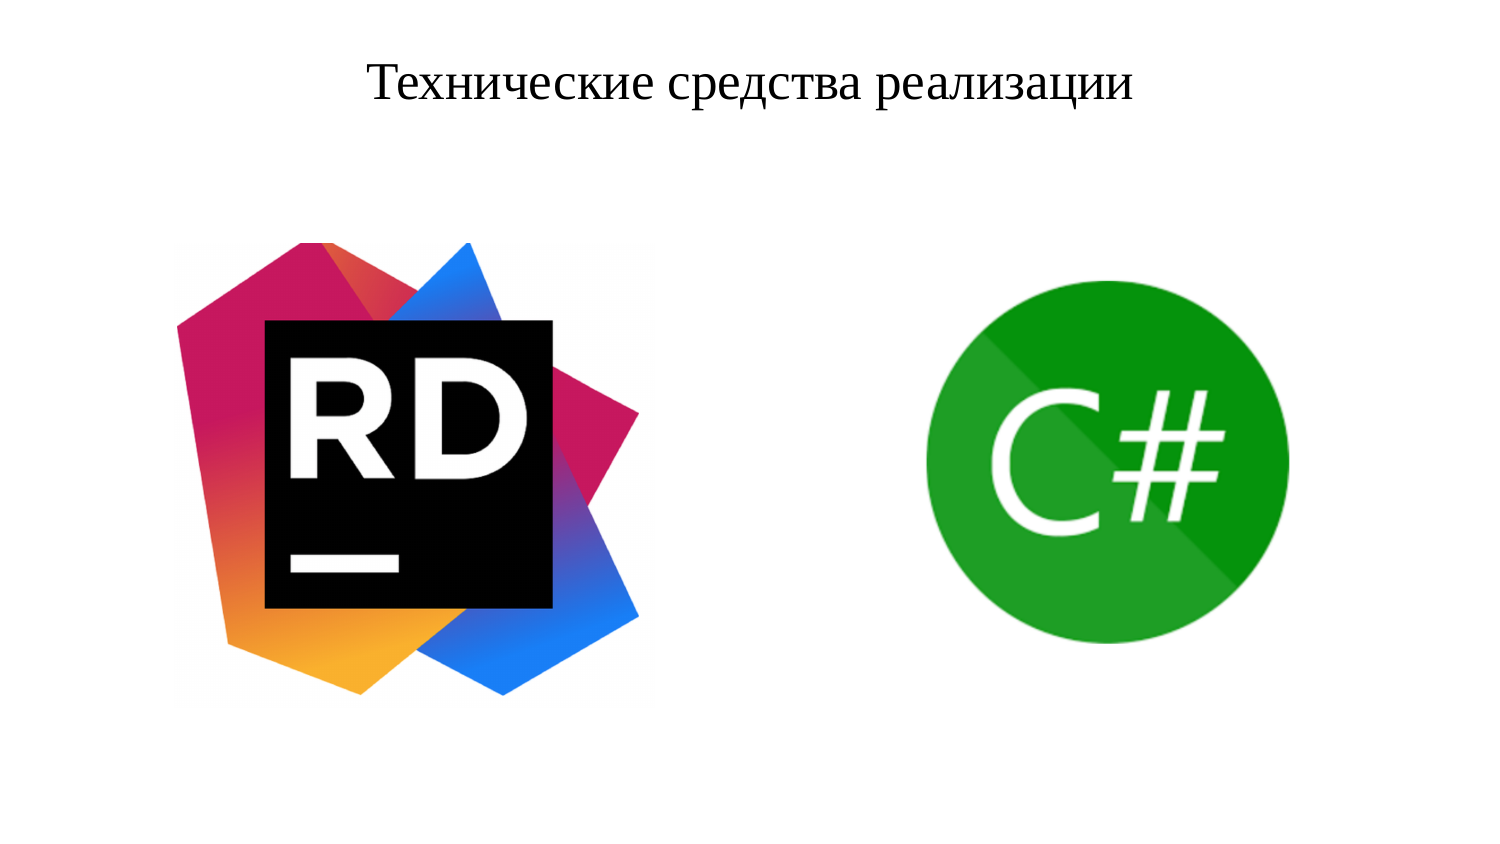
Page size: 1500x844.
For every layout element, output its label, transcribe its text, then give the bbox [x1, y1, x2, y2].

title Технические средства реализации [51, 31, 1449, 126]
picture [174, 242, 655, 708]
picture [835, 264, 1328, 675]
